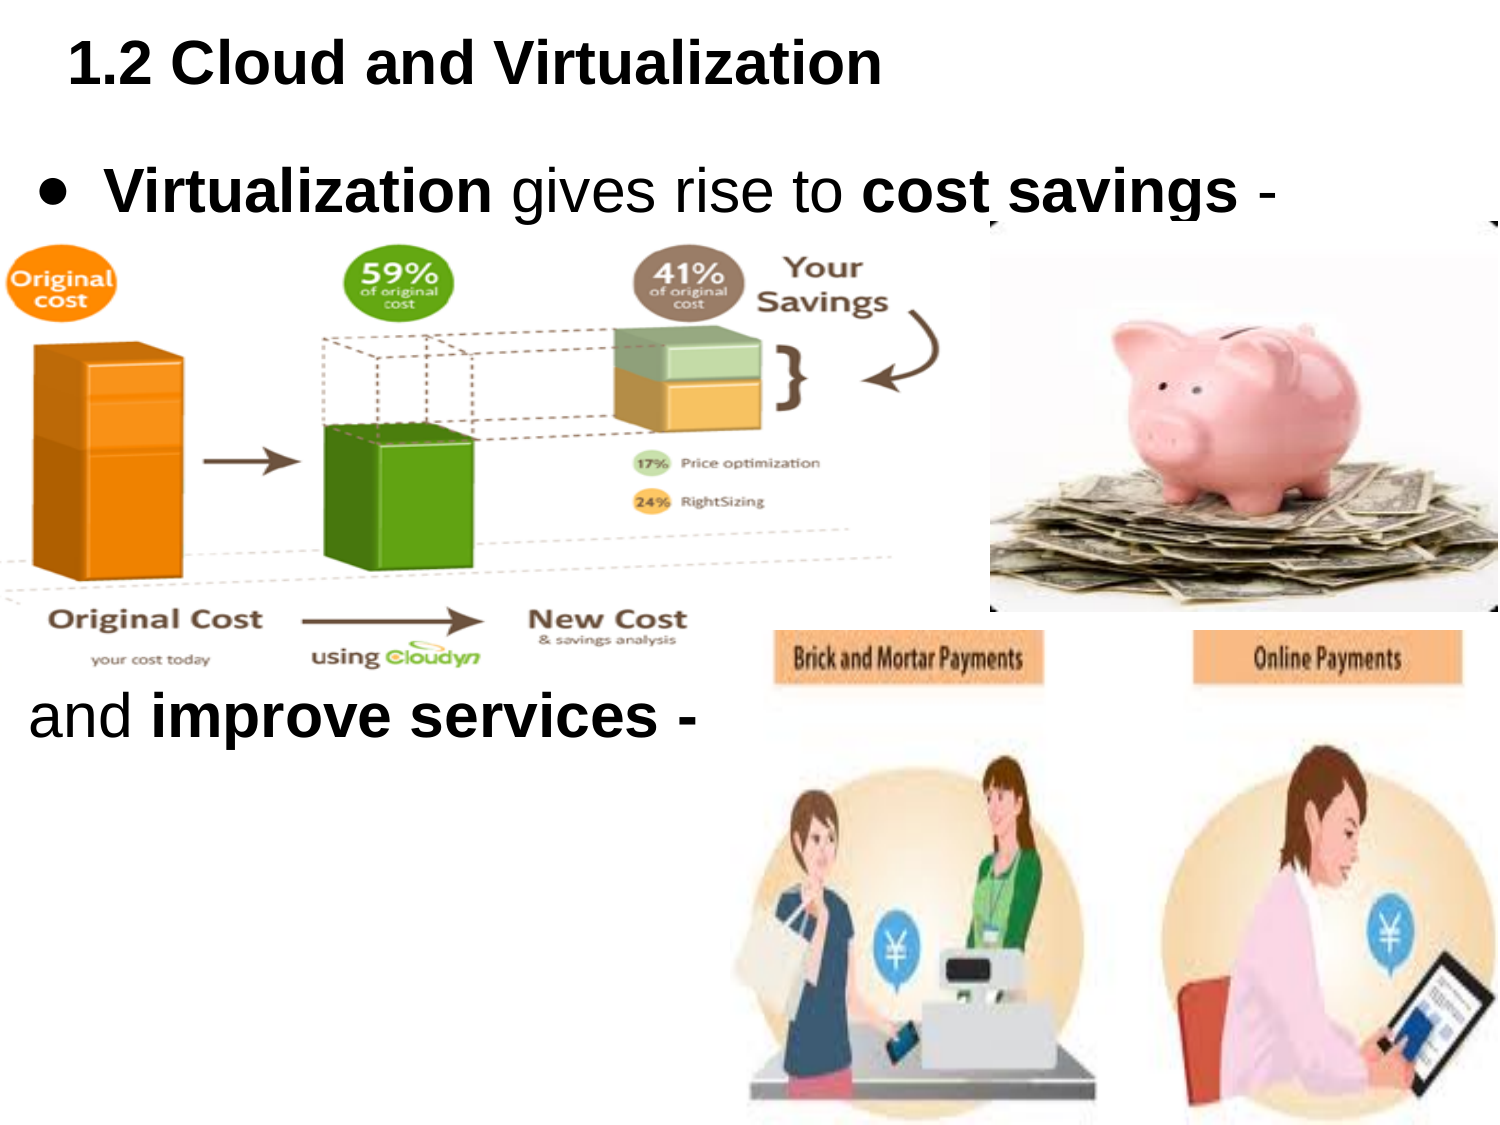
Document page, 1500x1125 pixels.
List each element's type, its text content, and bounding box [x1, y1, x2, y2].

list Virtualization gives rise to cost savings - and improve services - [13, 681, 724, 1125]
picture [990, 220, 1499, 612]
picture [0, 237, 1499, 1125]
list Virtualization gives rise to cost savings - and improve services - [13, 135, 1498, 628]
